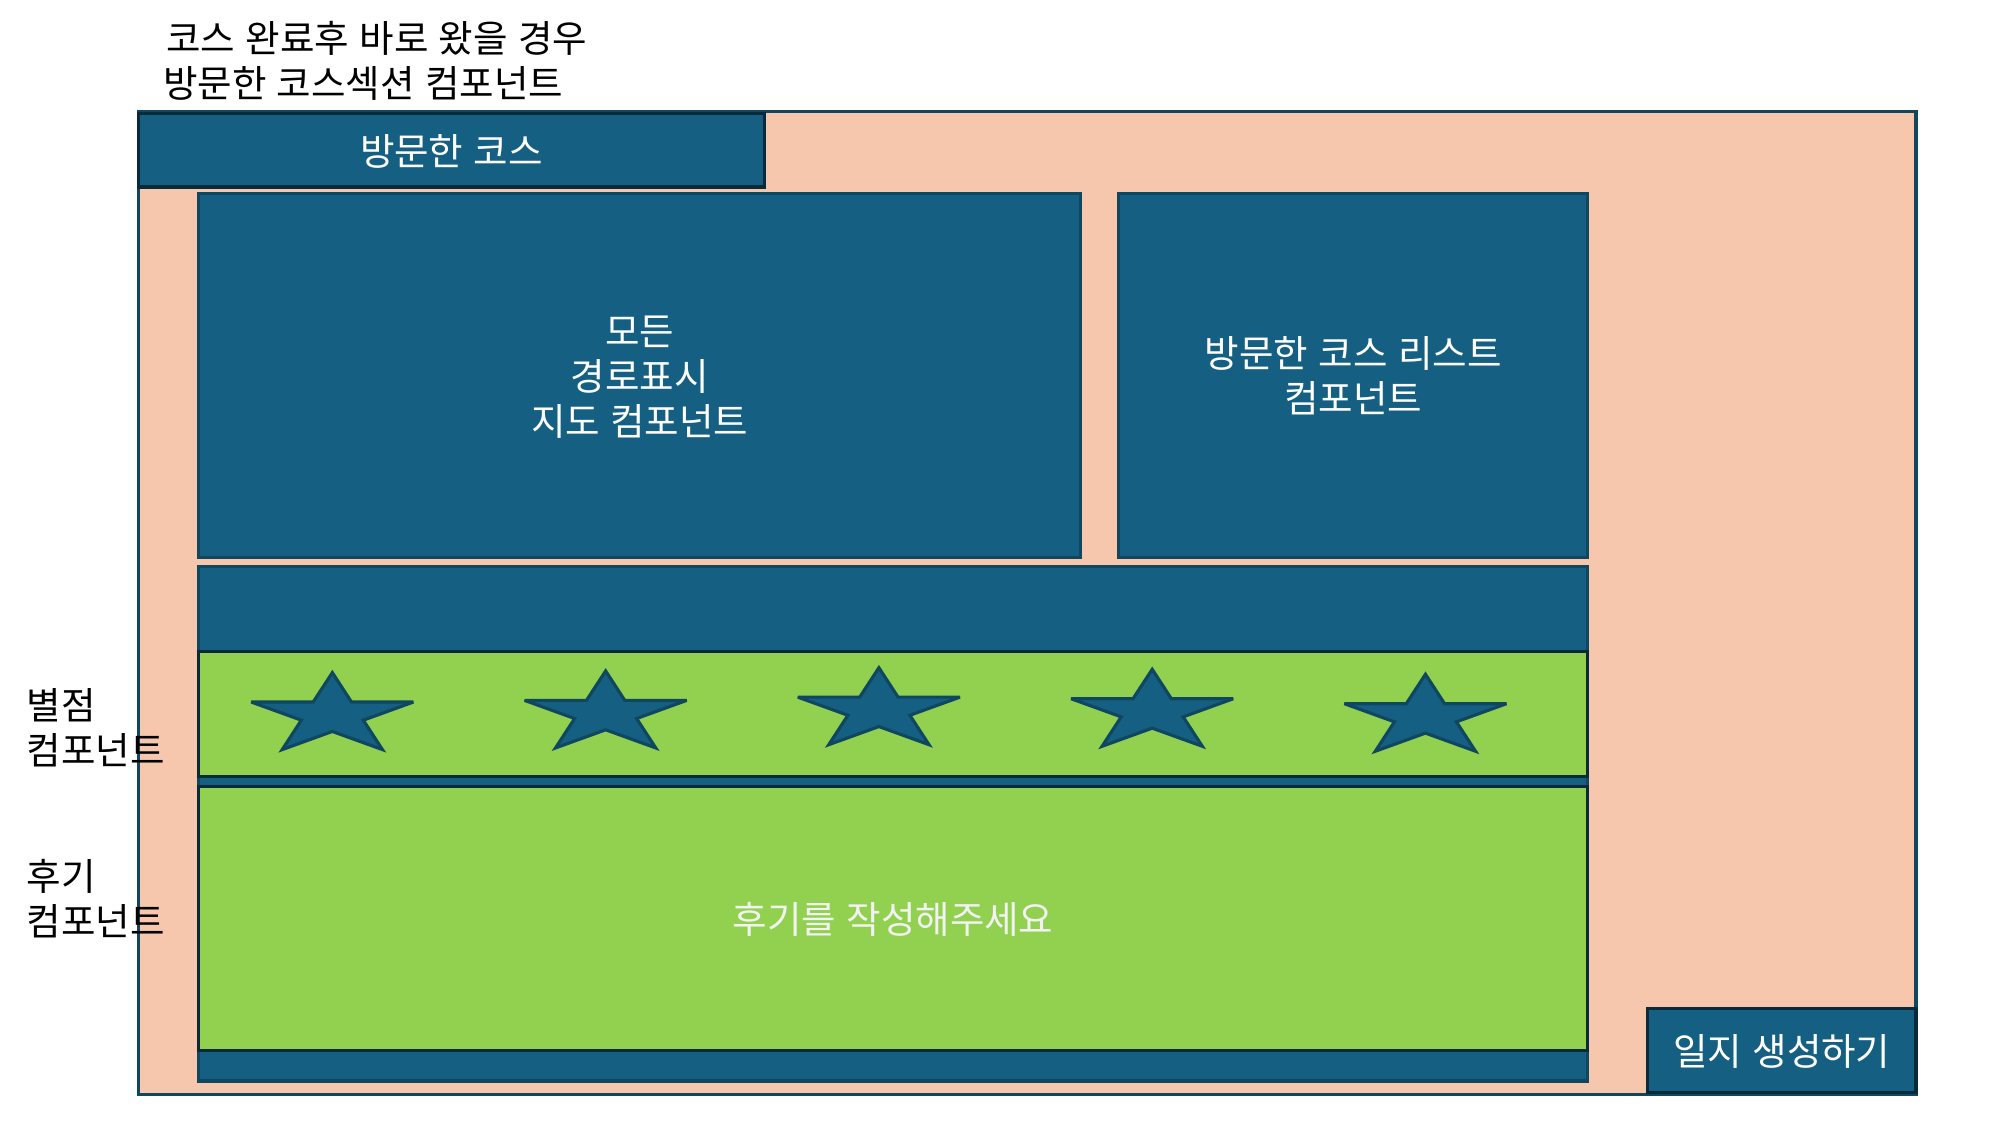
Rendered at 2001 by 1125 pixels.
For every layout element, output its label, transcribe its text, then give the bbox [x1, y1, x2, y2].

text_box [797, 664, 961, 748]
text_box [197, 1052, 1589, 1083]
text_box [197, 650, 1589, 778]
text_box 후기 컴포넌트 [12, 845, 199, 951]
text_box 일지 생성하기 [1646, 1007, 1918, 1094]
text_box 후기를 작성해주세요 [197, 785, 1589, 1052]
text_box 방문한 코스 [137, 112, 766, 189]
text_box [1070, 666, 1234, 750]
text_box [250, 669, 414, 753]
text_box [137, 110, 1918, 1096]
text_box 방문한 코스섹션 컴포넌트 [148, 52, 579, 113]
text_box 별점 컴포넌트 [12, 674, 199, 779]
text_box 코스 완료후 바로 왔을 경우 [151, 7, 603, 67]
text_box [524, 668, 688, 751]
text_box 모든 경로표시 지도 컴포넌트 [197, 192, 1082, 559]
text_box [197, 778, 1589, 785]
text_box 방문한 코스 리스트 컴포넌트 [1117, 192, 1589, 559]
text_box [197, 565, 1589, 650]
text_box [1343, 671, 1508, 755]
